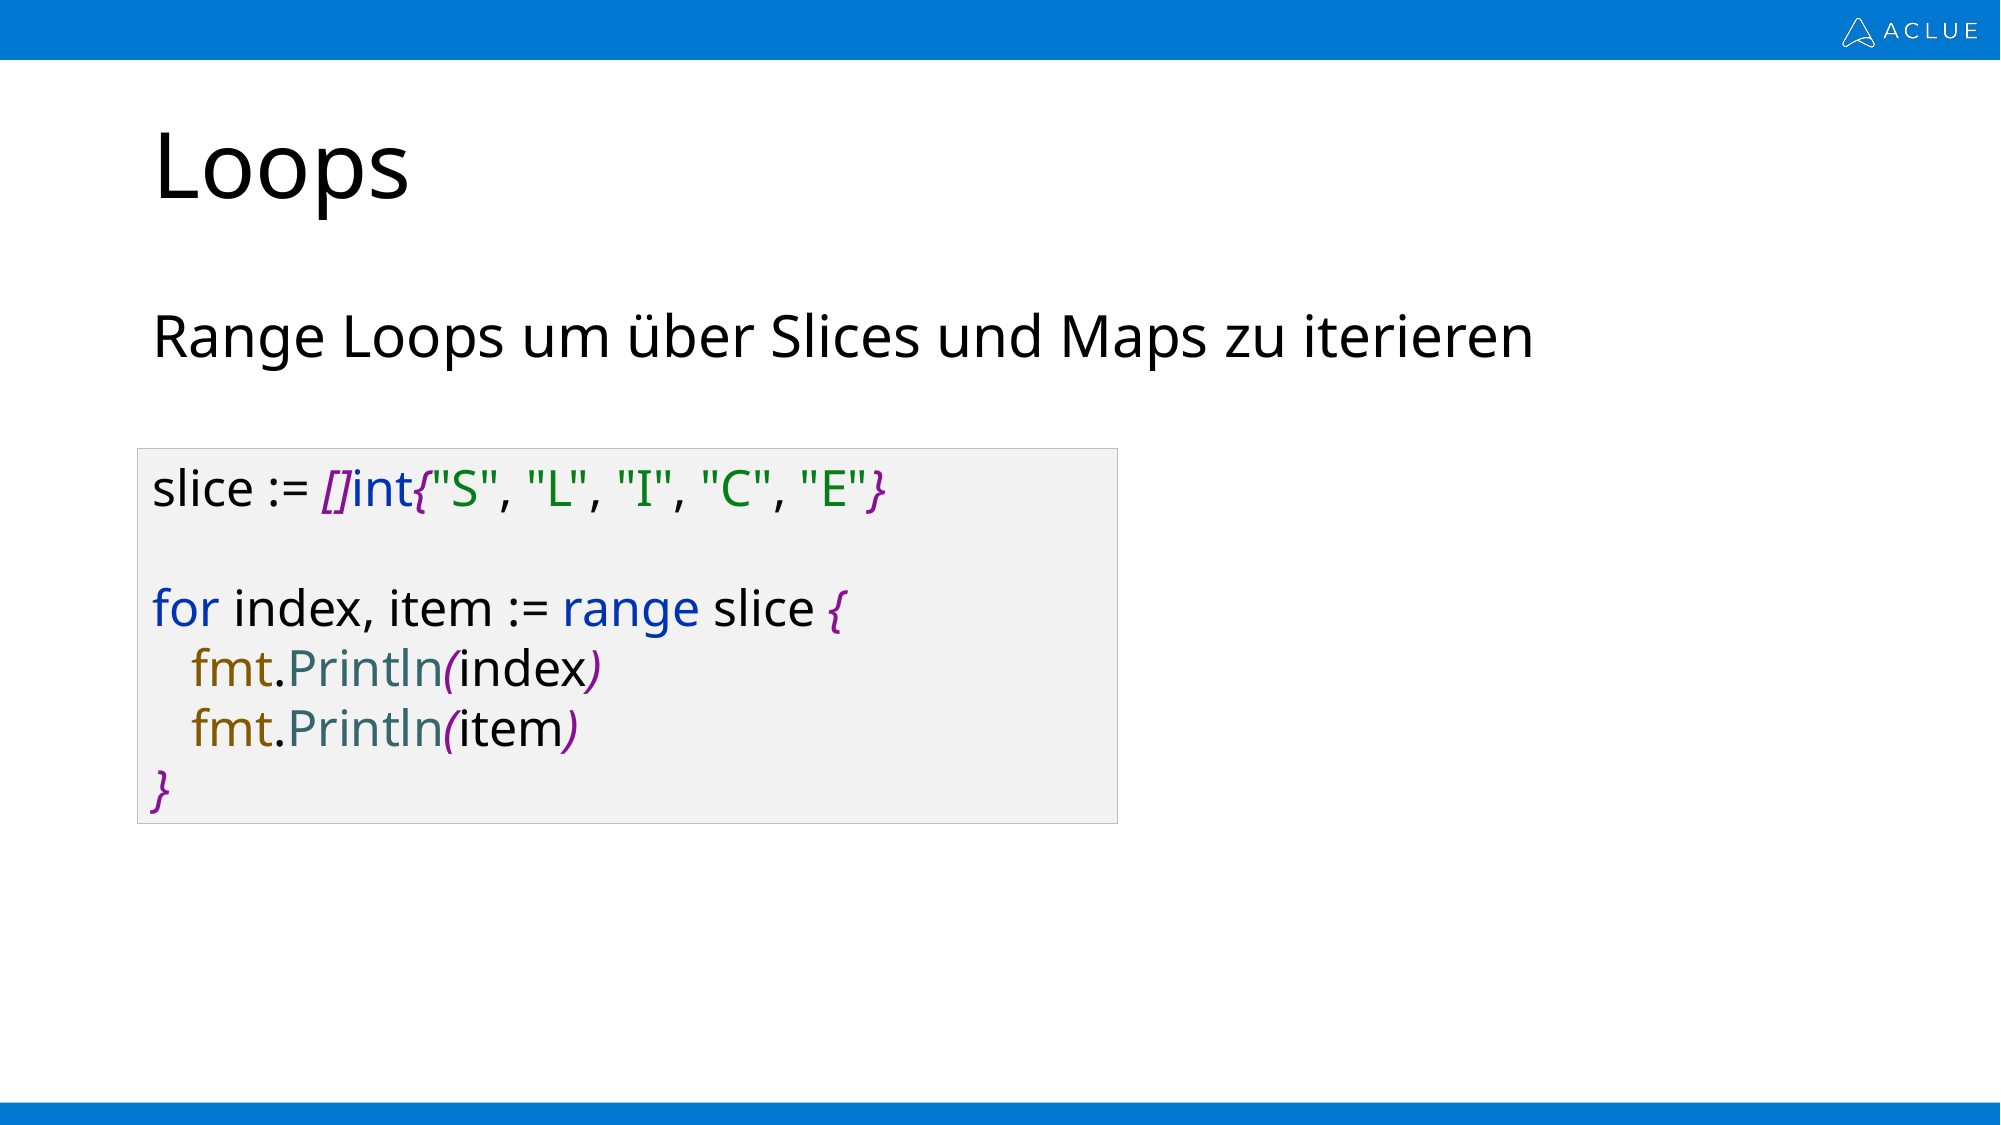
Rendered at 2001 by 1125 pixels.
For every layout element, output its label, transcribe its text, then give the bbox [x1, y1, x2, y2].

title Loops [137, 59, 1863, 278]
text_box slice := []int{"S", "L", "I", "C", "E"} for index, item := range slice { fmt.Println(index) fmt.Println(item) } [137, 448, 1118, 824]
list Range Loops um über Slices und Maps zu iterieren [137, 299, 1863, 1014]
picture [1836, 8, 1989, 55]
